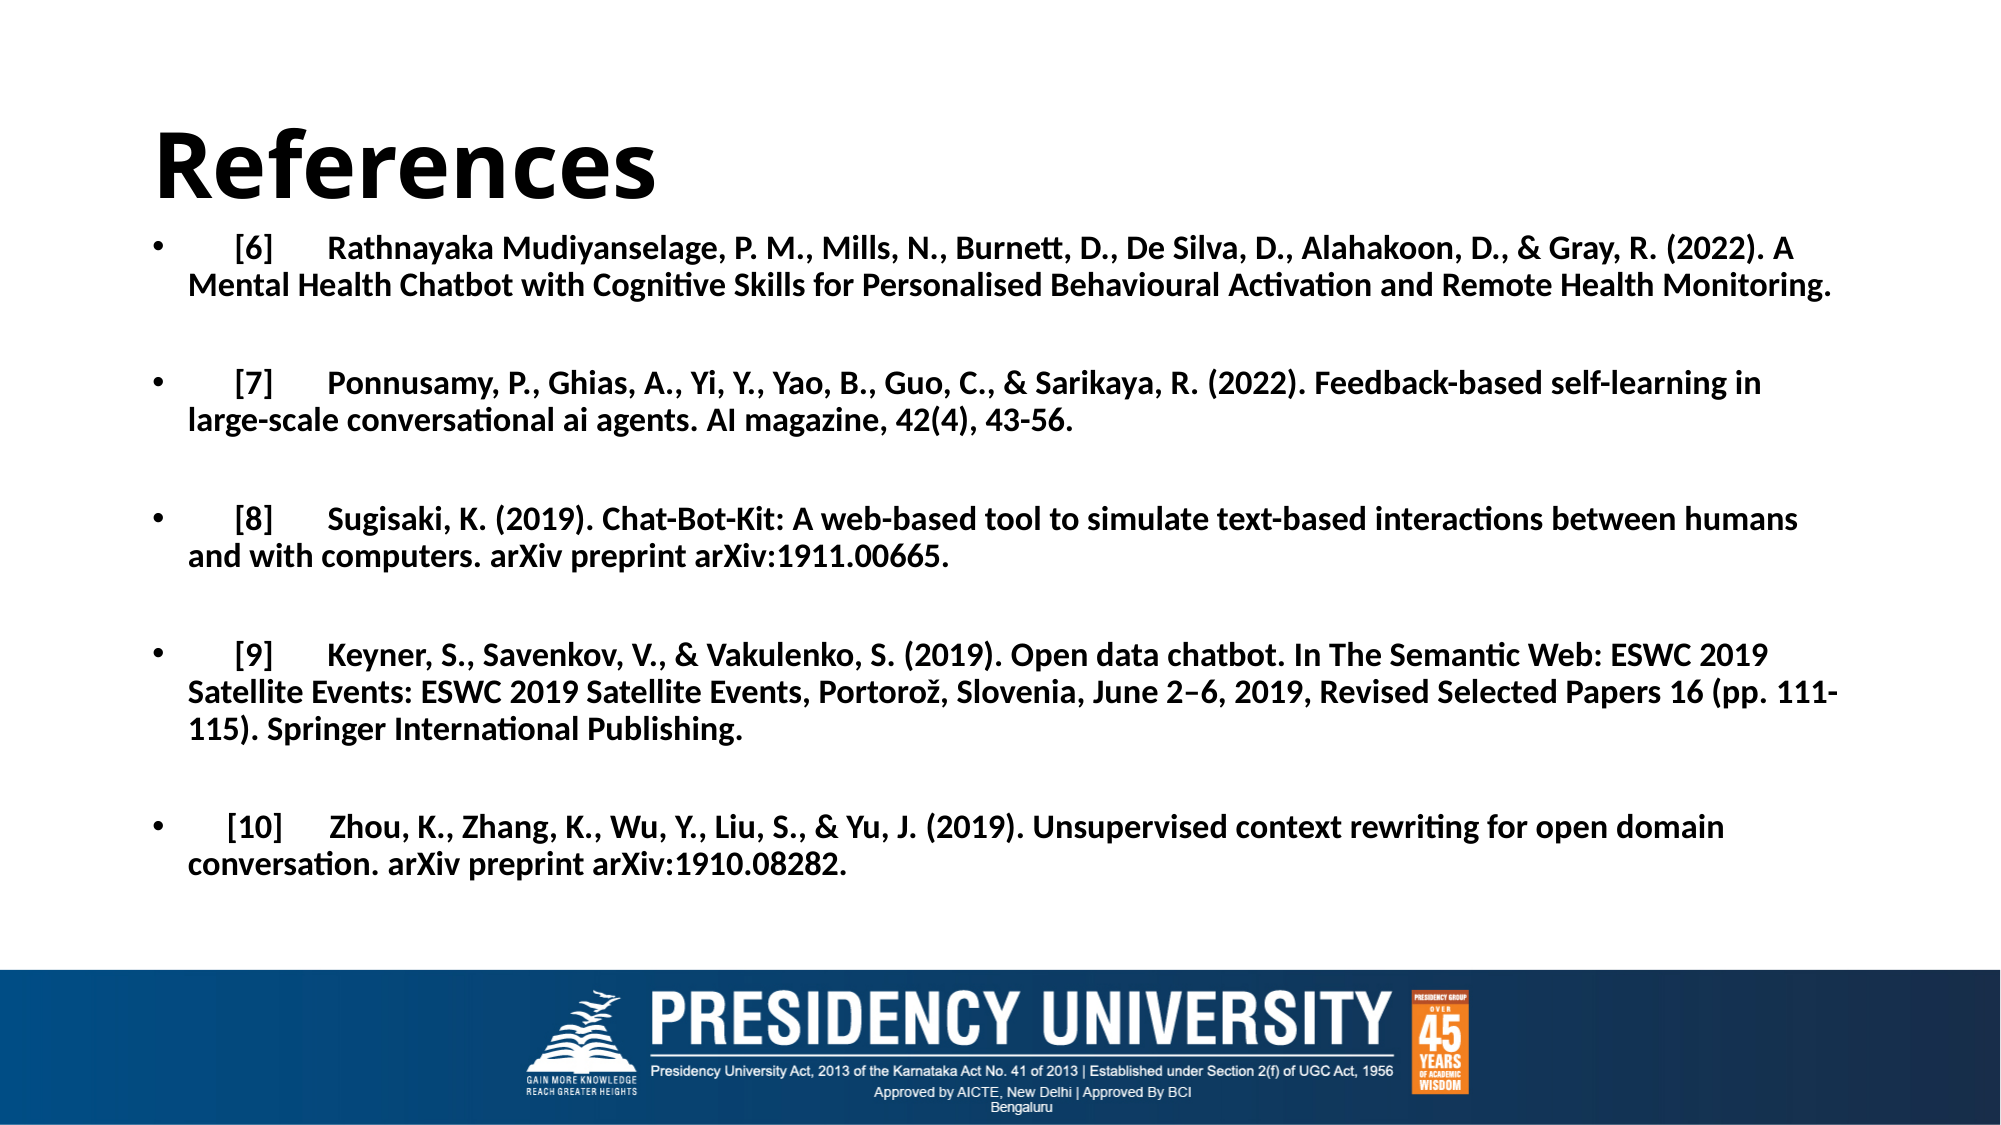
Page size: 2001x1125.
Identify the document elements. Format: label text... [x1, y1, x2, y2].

list [6] Rathnayaka Mudiyanselage, P. M., Mills, N., Burnett, D., De Silva, D., Alahakoon, D., & Gray, R. (2022). A Mental Health Chatbot with Cognitive Skills for Personalised Behavioural Activation and Remote Health Monitoring. [7] Ponnusamy, P., Ghias, A., Yi, Y., Yao, B., Guo, C., & Sarikaya, R. (2022). Feedback-based self-learning in large-scale conversational ai agents. AI magazine, 42(4), 43-56. [8] Sugisaki, K. (2019). Chat-Bot-Kit: A web-based tool to simulate text-based interactions between humans and with computers. arXiv preprint arXiv:1911.00665. [9] Keyner, S., Savenkov, V., & Vakulenko, S. (2019). Open data chatbot. In The Semantic Web: ESWC 2019 Satellite Events: ESWC 2019 Satellite Events, Portorož, Slovenia, June 2–6, 2019, Revised Selected Papers 16 (pp. 111-115). Springer International Publishing. [10] Zhou, K., Zhang, K., Wu, Y., Liu, S., & Yu, J. (2019). Unsupervised context rewriting for open domain conversation. arXiv preprint arXiv:1910.08282. [137, 222, 1863, 936]
title References [137, 59, 1863, 222]
picture [0, 0, 2001, 1125]
